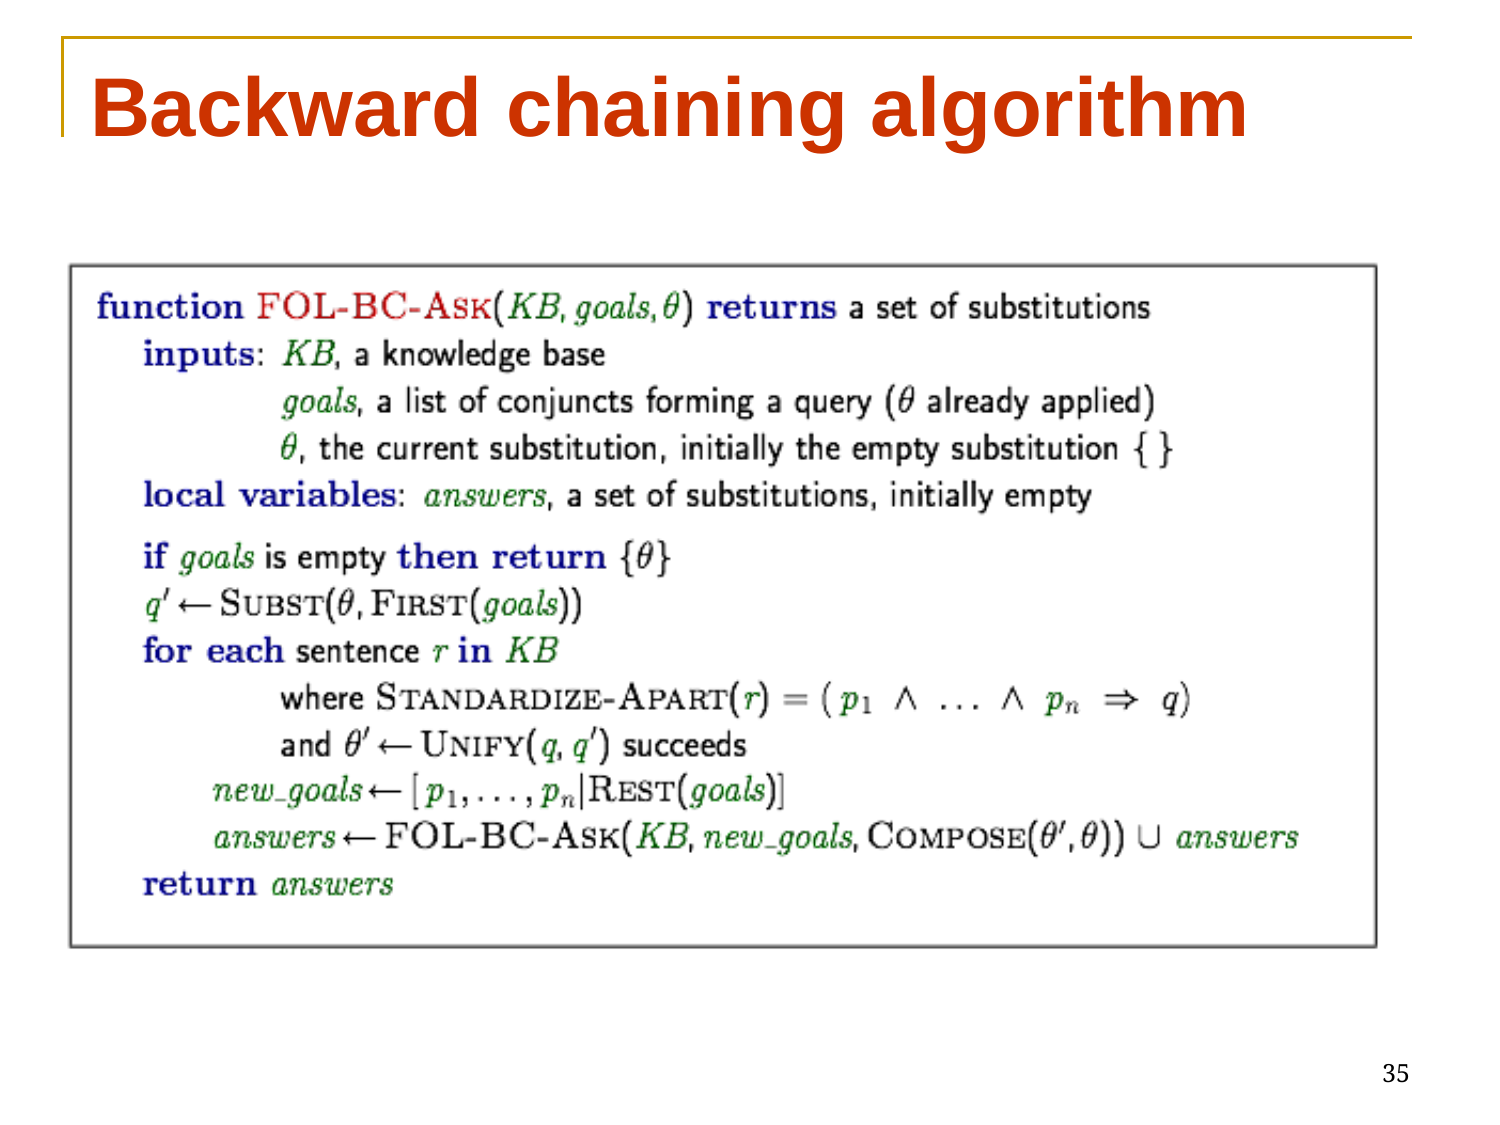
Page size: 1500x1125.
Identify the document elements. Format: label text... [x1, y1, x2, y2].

picture [64, 255, 1393, 965]
slide_number 35 [1074, 1023, 1426, 1100]
title Backward chaining algorithm [74, 45, 1426, 233]
